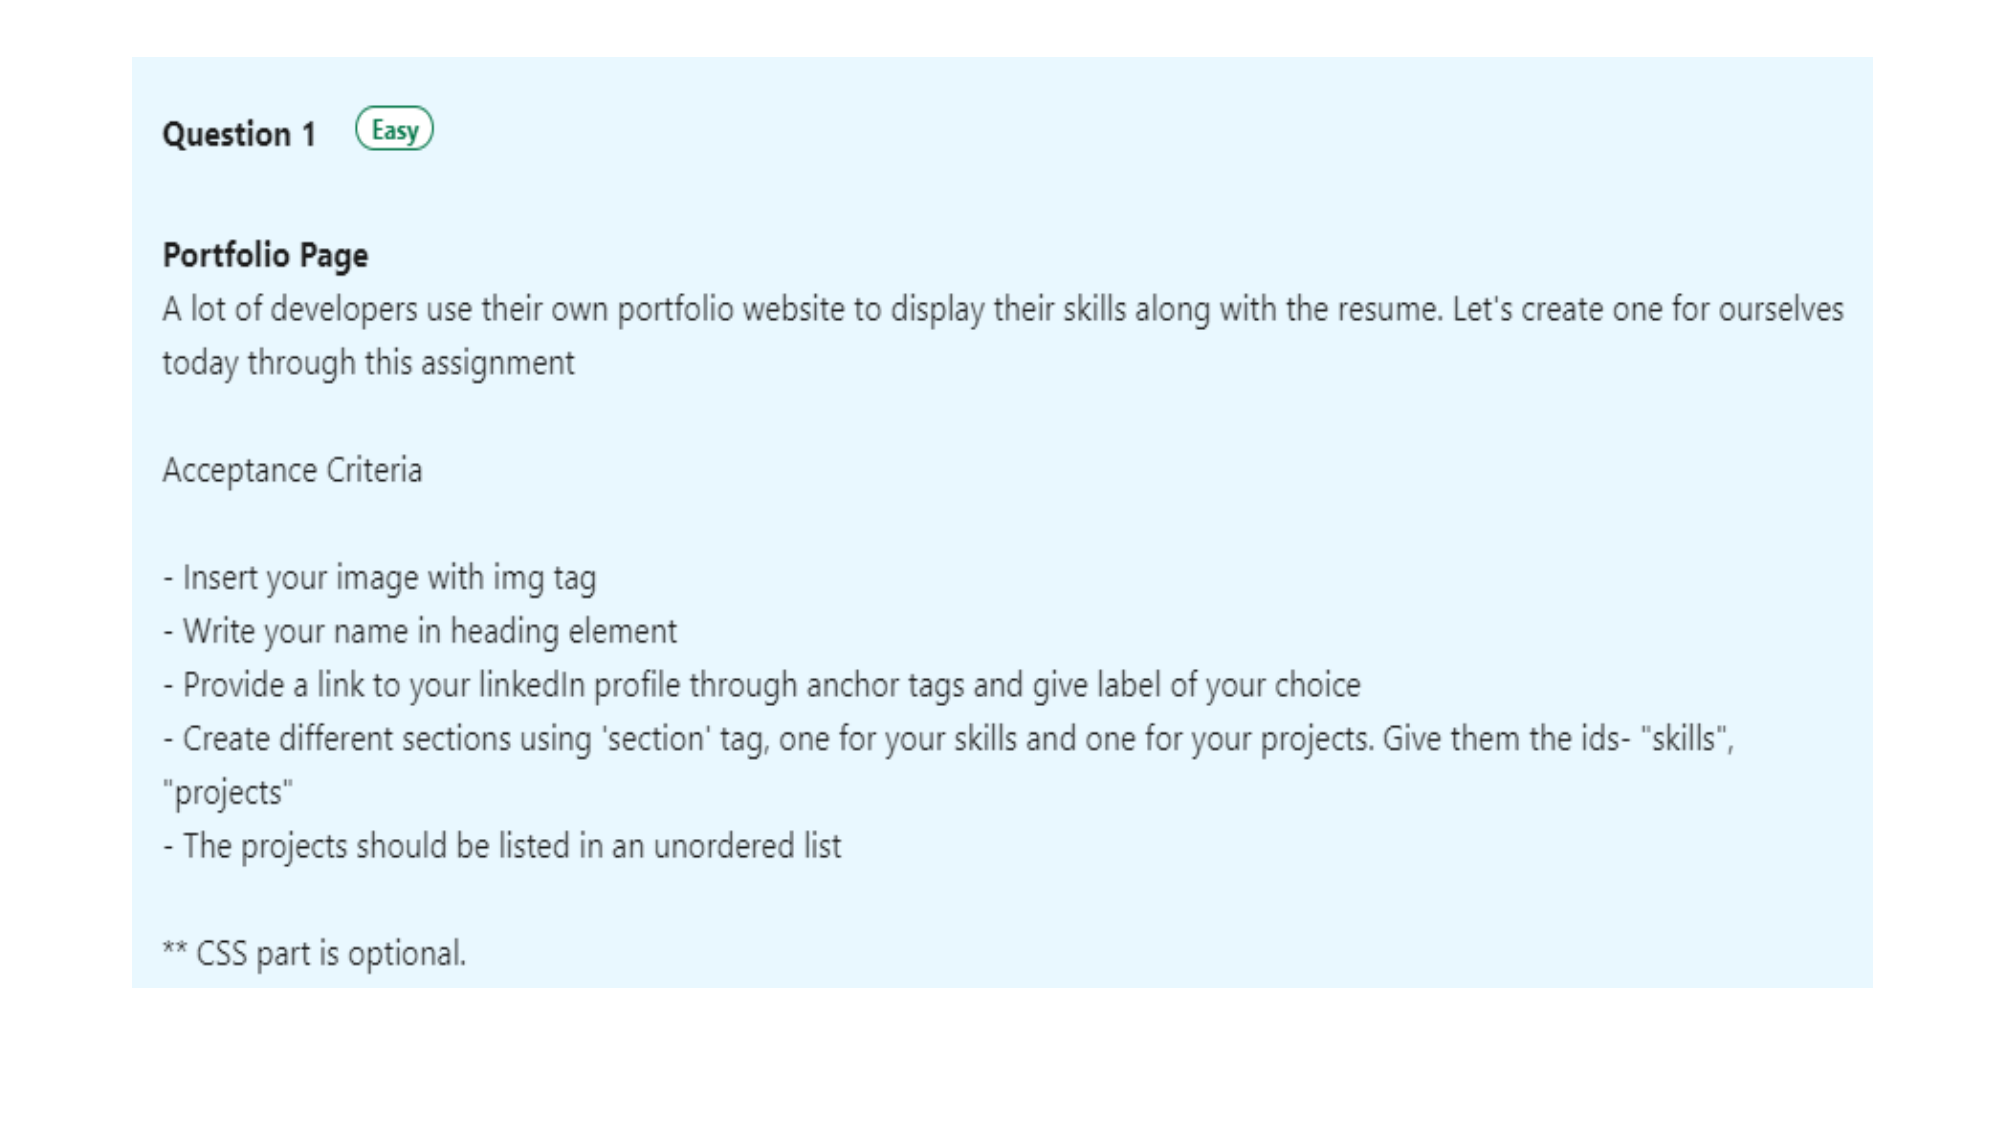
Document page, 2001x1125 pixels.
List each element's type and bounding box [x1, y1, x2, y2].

picture [132, 57, 1873, 988]
